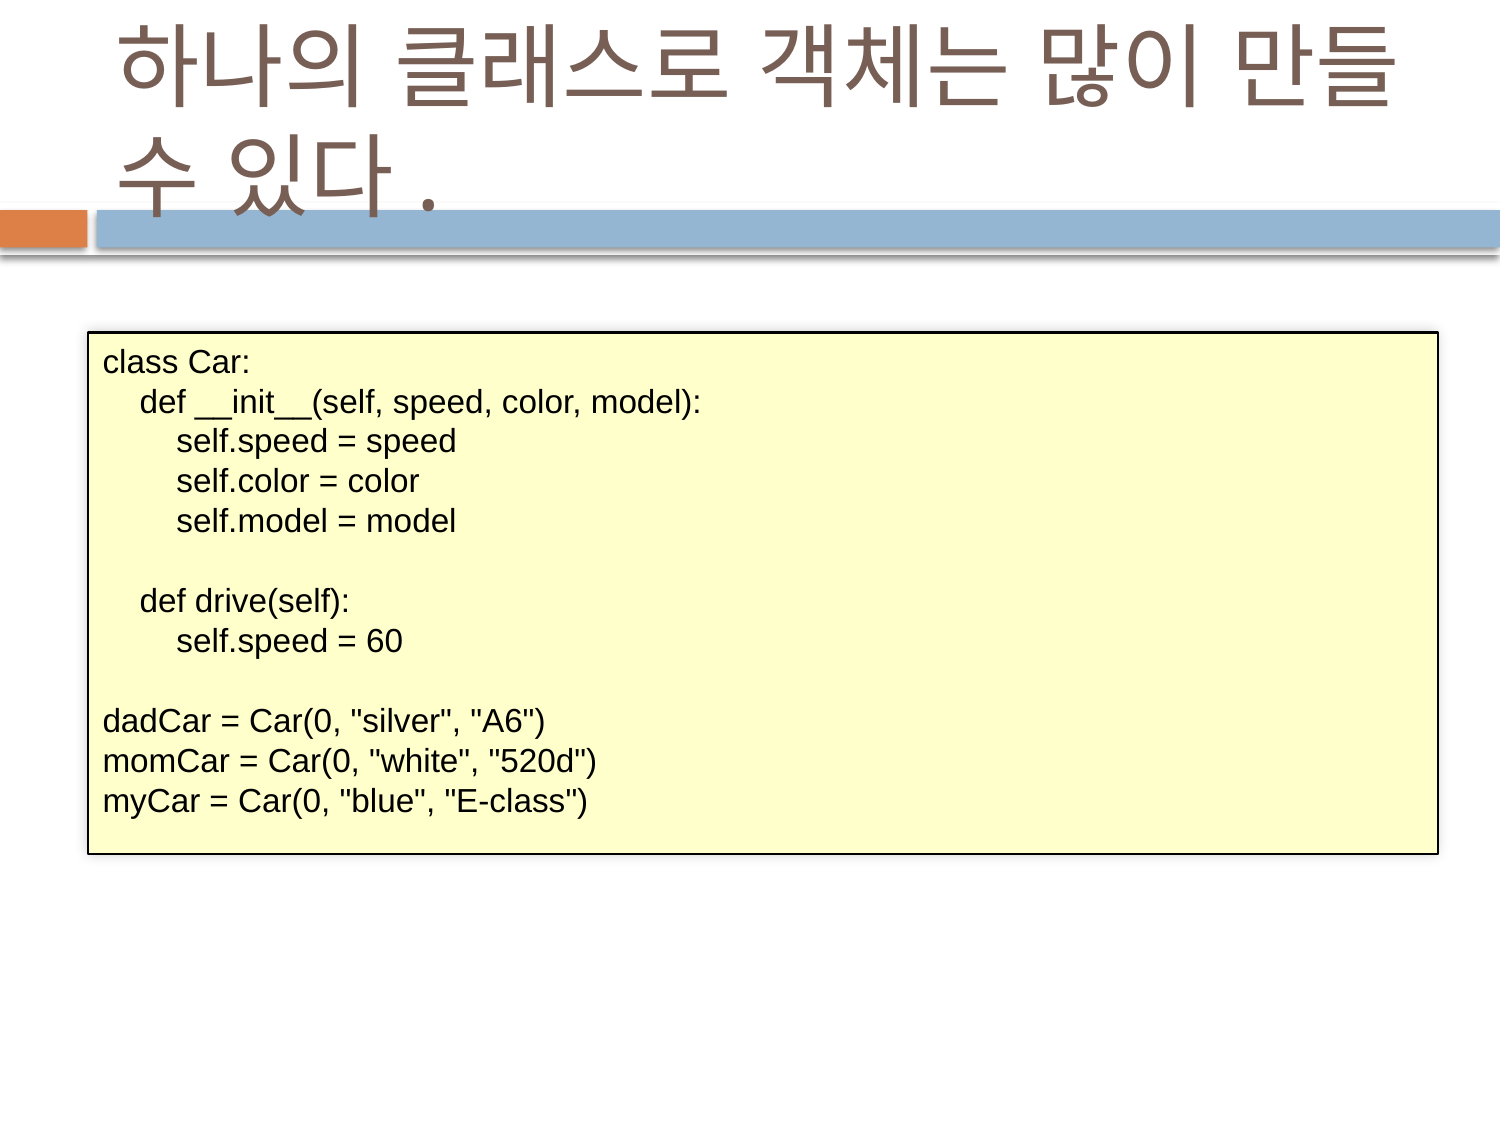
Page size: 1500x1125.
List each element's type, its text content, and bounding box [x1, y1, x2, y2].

title 하나의 클래스로 객체는 많이 만들 수 있다. [100, 37, 1438, 200]
text_box class Car: def __init__(self, speed, color, model): self.speed = speed self.color = color self.model = model def drive(self): self.speed = 60 dadCar = Car(0, "silver", "A6") momCar = Car(0, "white", "520d") myCar = Car(0, "blue", "E-class") [87, 332, 1438, 854]
